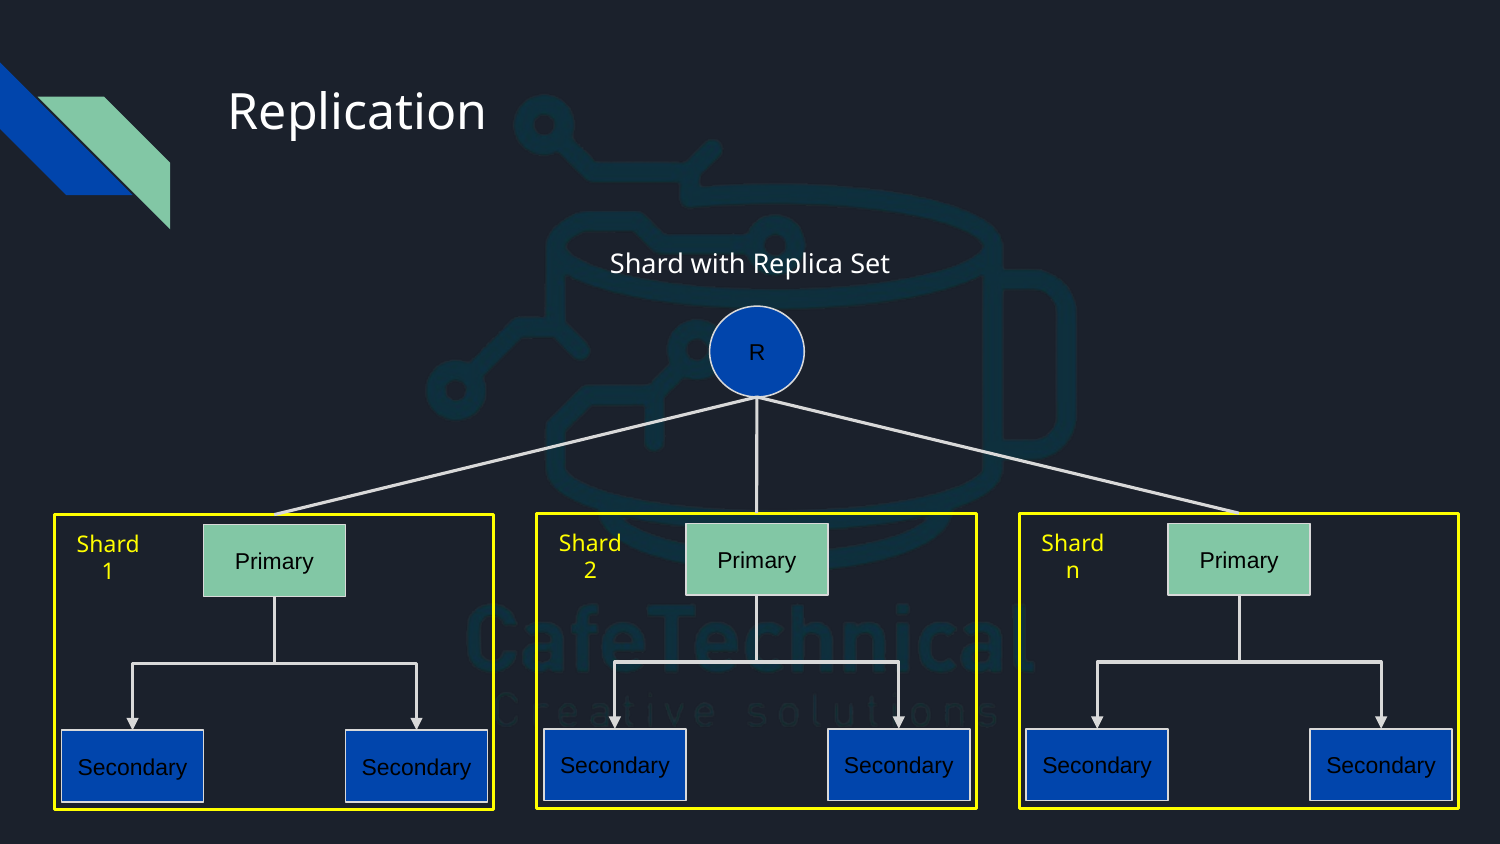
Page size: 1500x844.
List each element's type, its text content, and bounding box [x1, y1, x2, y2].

text_box [162, 514, 275, 590]
text_box Secondary [1310, 728, 1453, 801]
list Shard with Replica Set [513, 226, 987, 295]
text_box [54, 524, 494, 810]
text_box [536, 522, 977, 809]
text_box Shard n [1019, 522, 1127, 598]
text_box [136, 592, 271, 735]
text_box R [709, 306, 805, 395]
text_box Secondary [61, 730, 204, 803]
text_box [760, 590, 895, 734]
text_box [274, 396, 754, 515]
text_box Secondary [1026, 728, 1169, 801]
text_box Primary [685, 523, 828, 591]
text_box Secondary [345, 730, 488, 803]
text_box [278, 592, 413, 735]
text_box Primary [203, 524, 346, 593]
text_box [618, 590, 753, 734]
text_box Shard 1 [54, 514, 162, 600]
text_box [1243, 590, 1378, 734]
text_box Secondary [543, 728, 686, 801]
title Replication [212, 64, 1368, 215]
text_box Secondary [827, 728, 970, 801]
text_box [1019, 513, 1459, 809]
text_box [1101, 590, 1236, 734]
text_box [756, 396, 1240, 514]
text_box Primary [1168, 523, 1311, 592]
text_box Shard 2 [536, 524, 645, 598]
